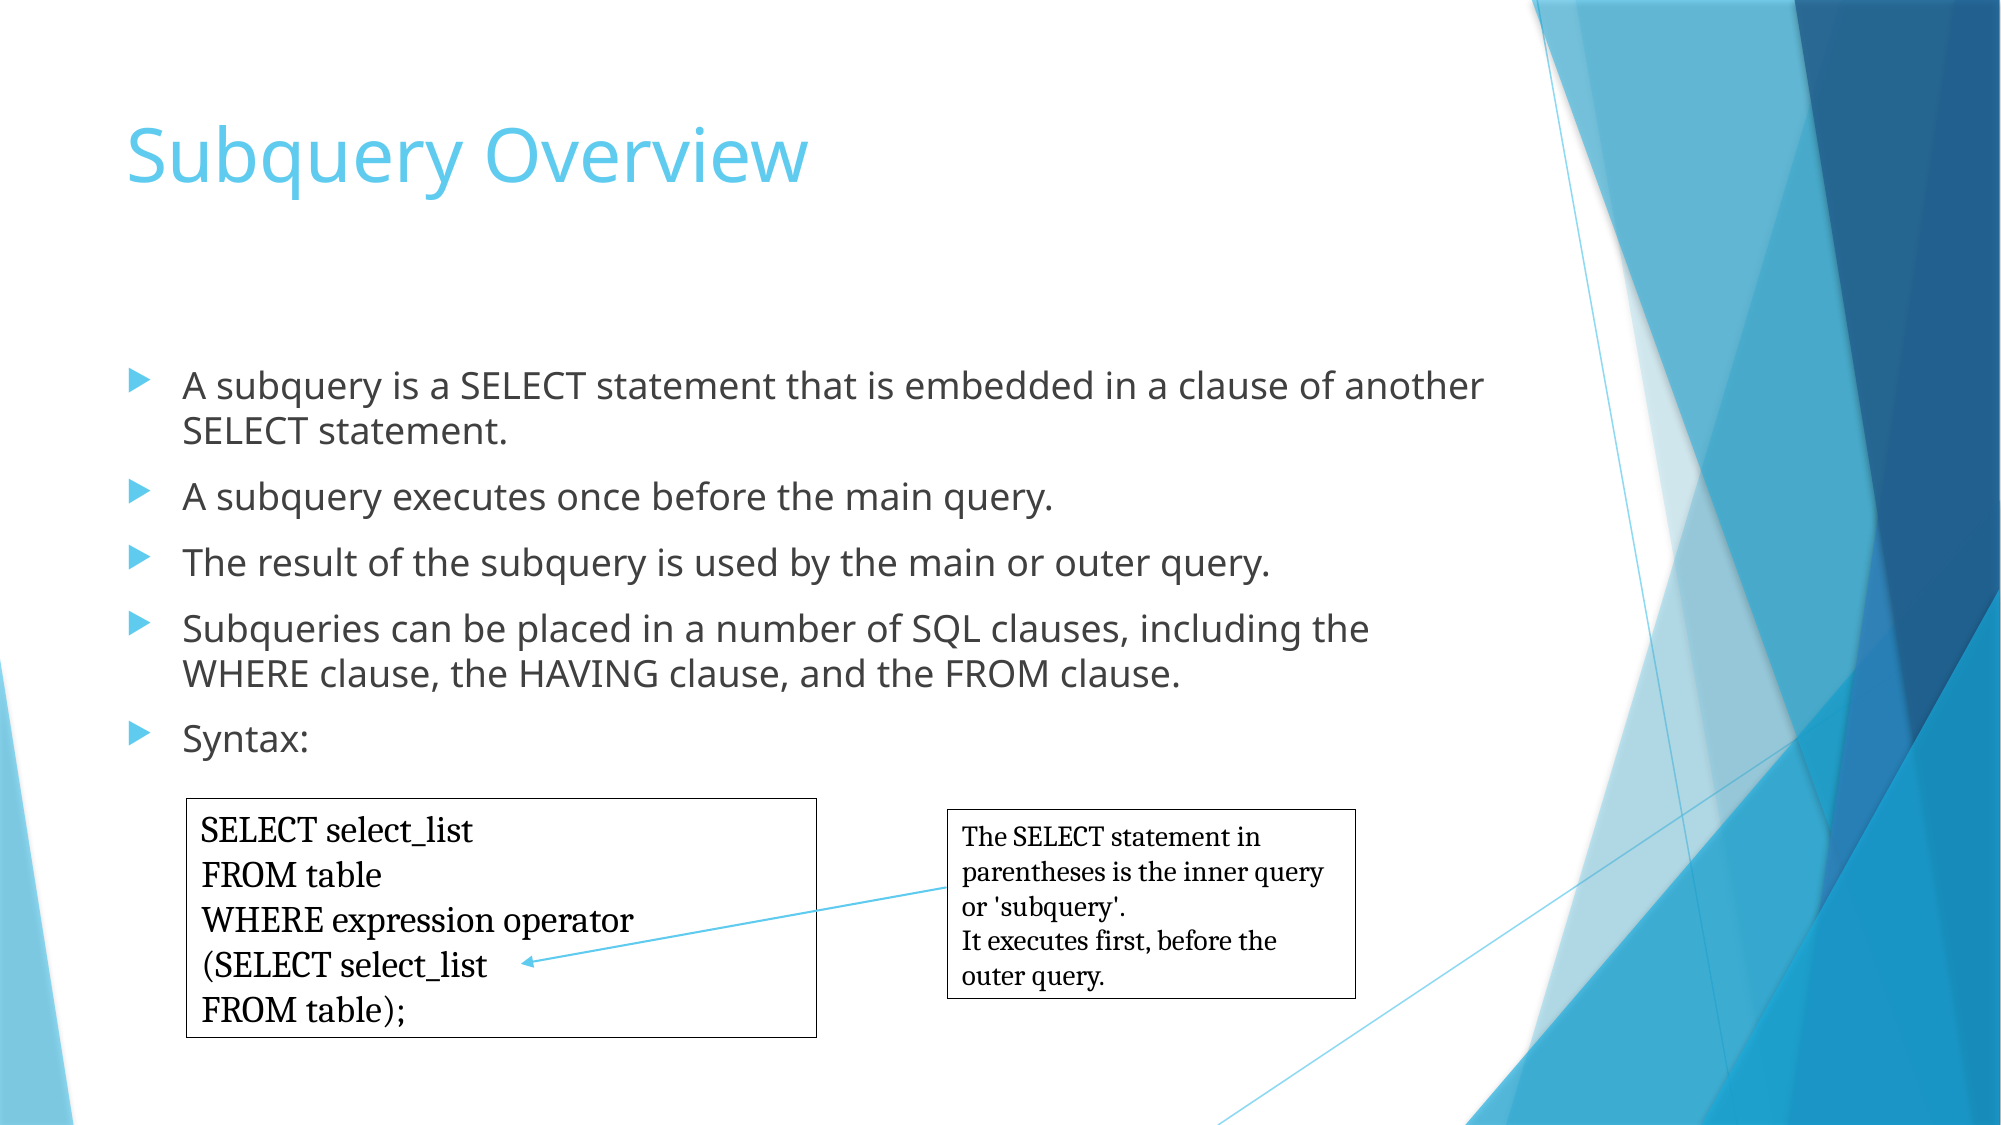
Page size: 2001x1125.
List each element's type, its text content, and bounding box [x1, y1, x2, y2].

text_box SELECT select_list FROM table WHERE expression operator (SELECT select_list FROM table); [186, 798, 817, 1038]
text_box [520, 886, 947, 965]
list A subquery is a SELECT statement that is embedded in a clause of another SELECT statement. A subquery executes once before the main query. The result of the subquery is used by the main or outer query. Subqueries can be placed in a number of SQL clauses, including the WHERE clause, the HAVING clause, and the FROM clause. Syntax: [111, 354, 1522, 992]
title Subquery Overview [111, 99, 1522, 317]
text_box The SELECT statement in parentheses is the inner query or 'subquery'. It executes first, before the outer query. [947, 809, 1356, 999]
